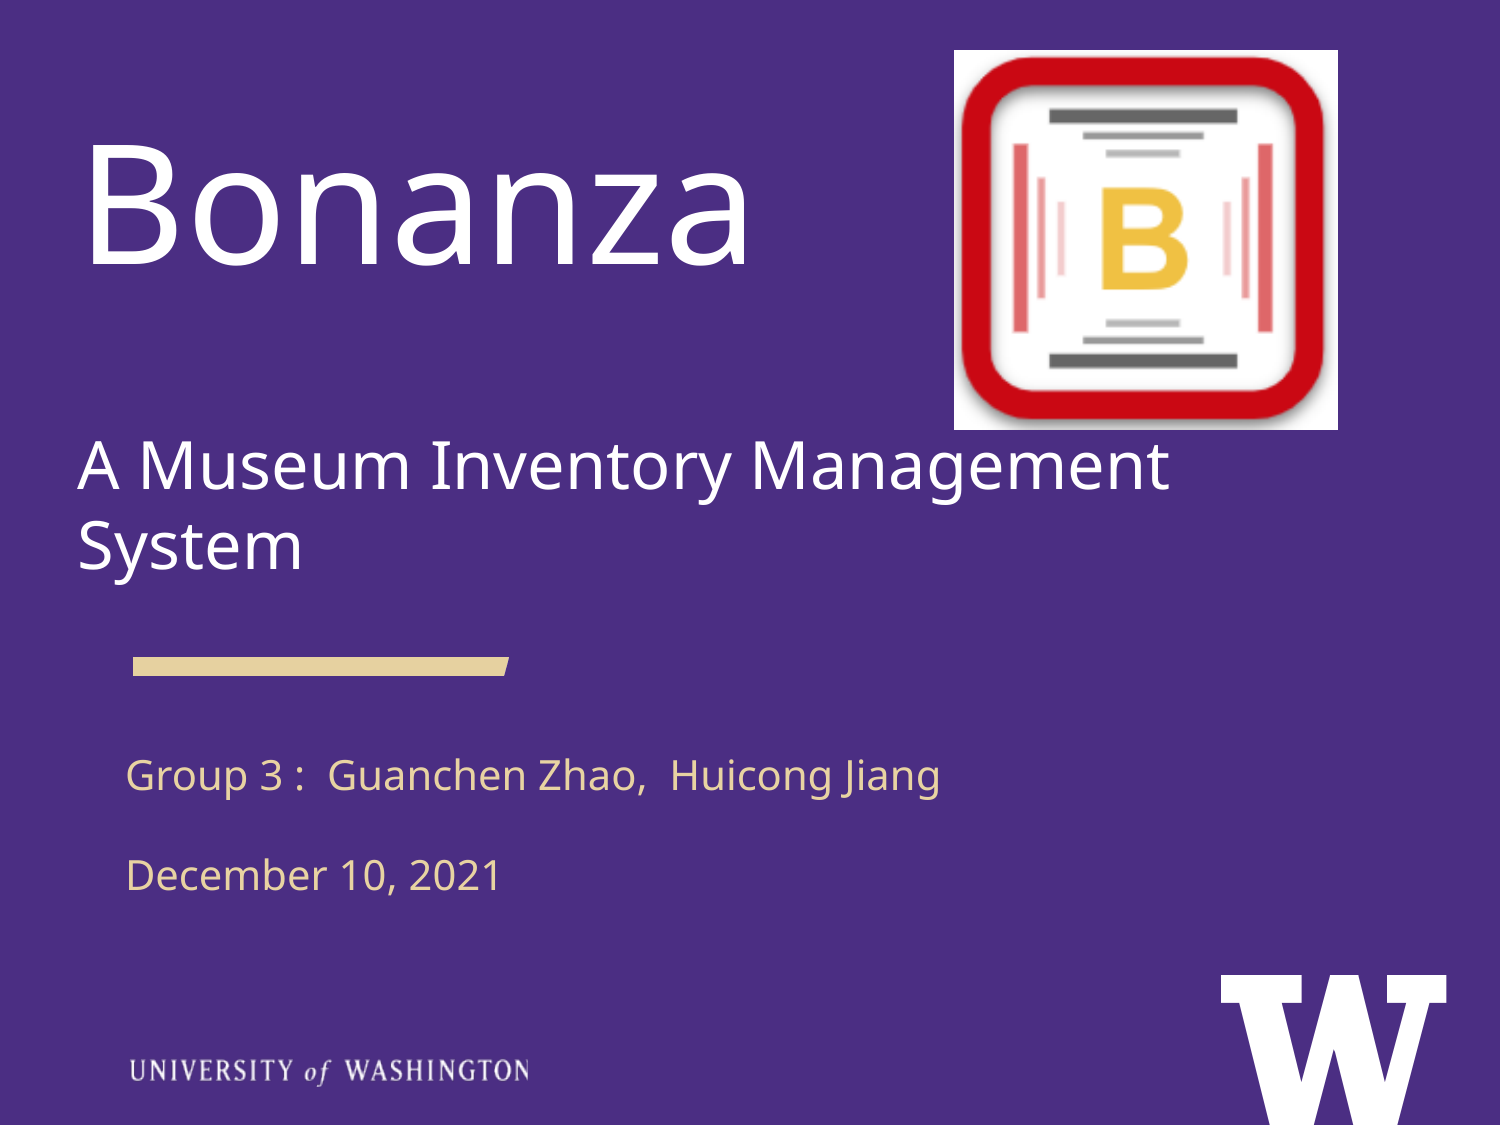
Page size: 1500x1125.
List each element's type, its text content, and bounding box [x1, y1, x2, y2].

title Bonanza A Museum Inventory Management System [63, 157, 1338, 591]
picture [954, 50, 1338, 431]
text_box Group 3 : Guanchen Zhao, Huicong Jiang December 10, 2021 [110, 741, 1117, 907]
picture [133, 657, 509, 676]
picture [1221, 975, 1447, 1125]
